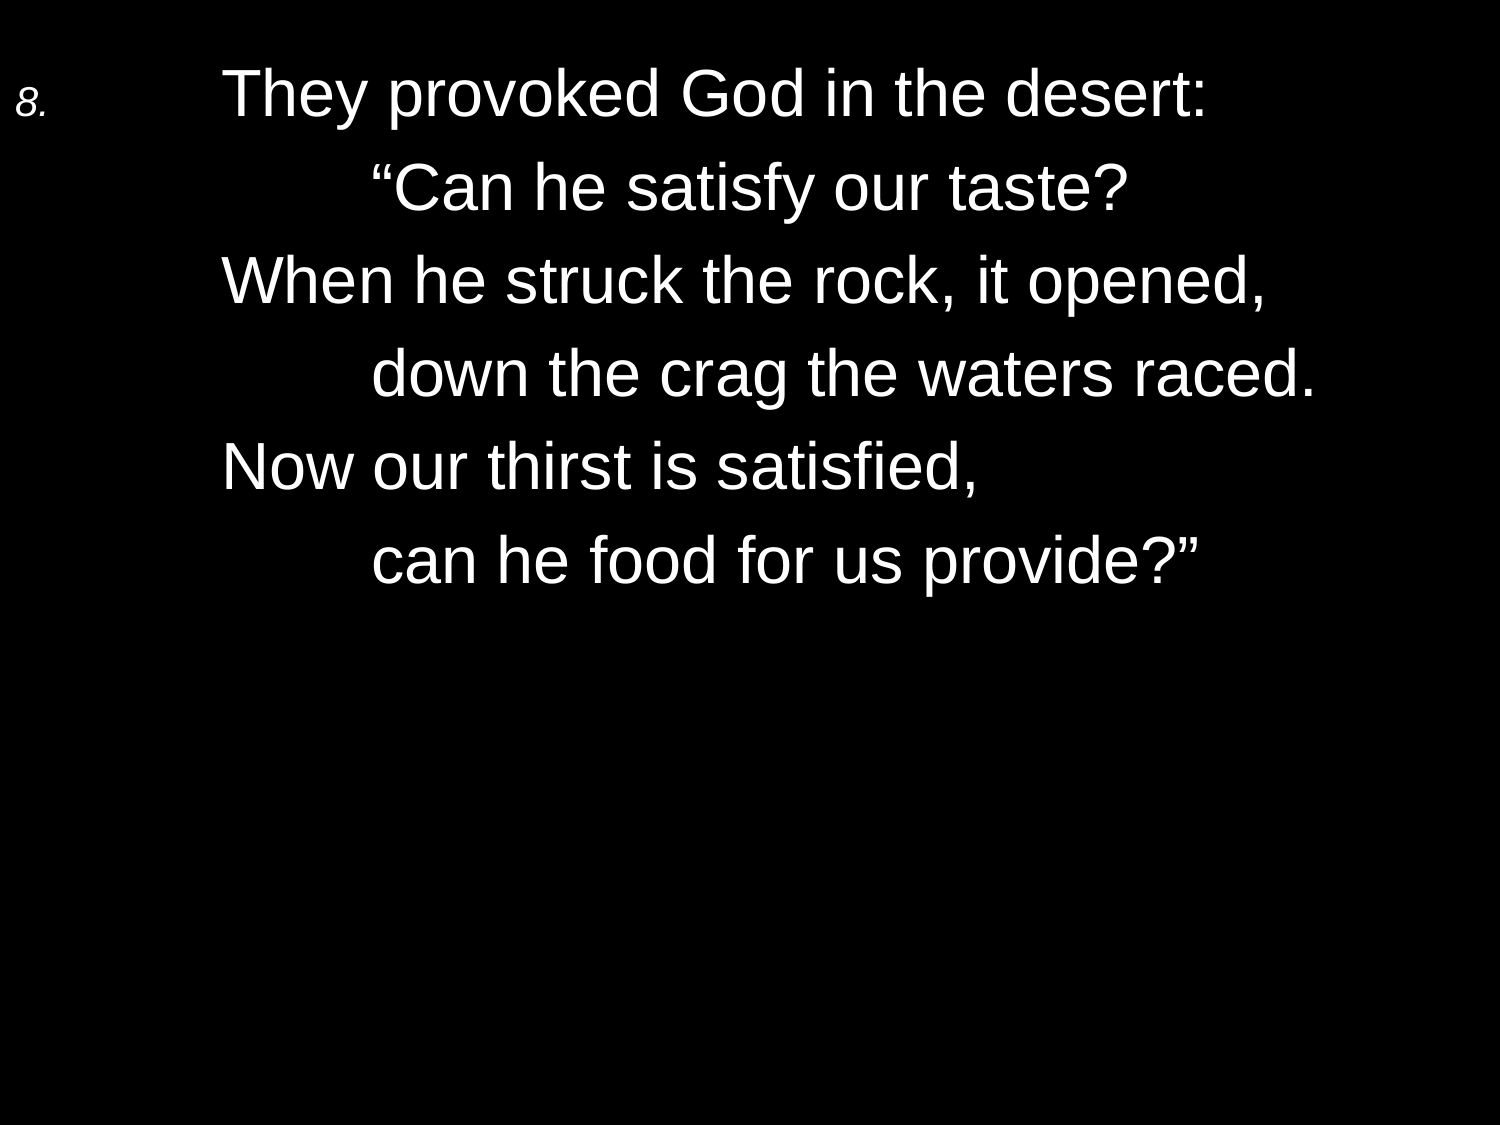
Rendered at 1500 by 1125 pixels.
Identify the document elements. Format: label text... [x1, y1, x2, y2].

list 8. They provoked God in the desert: “Can he satisfy our taste? When he struck the rock, it opened, down the crag the waters raced. Now our thirst is satisfied, can he food for us provide?” [0, 42, 1500, 1047]
